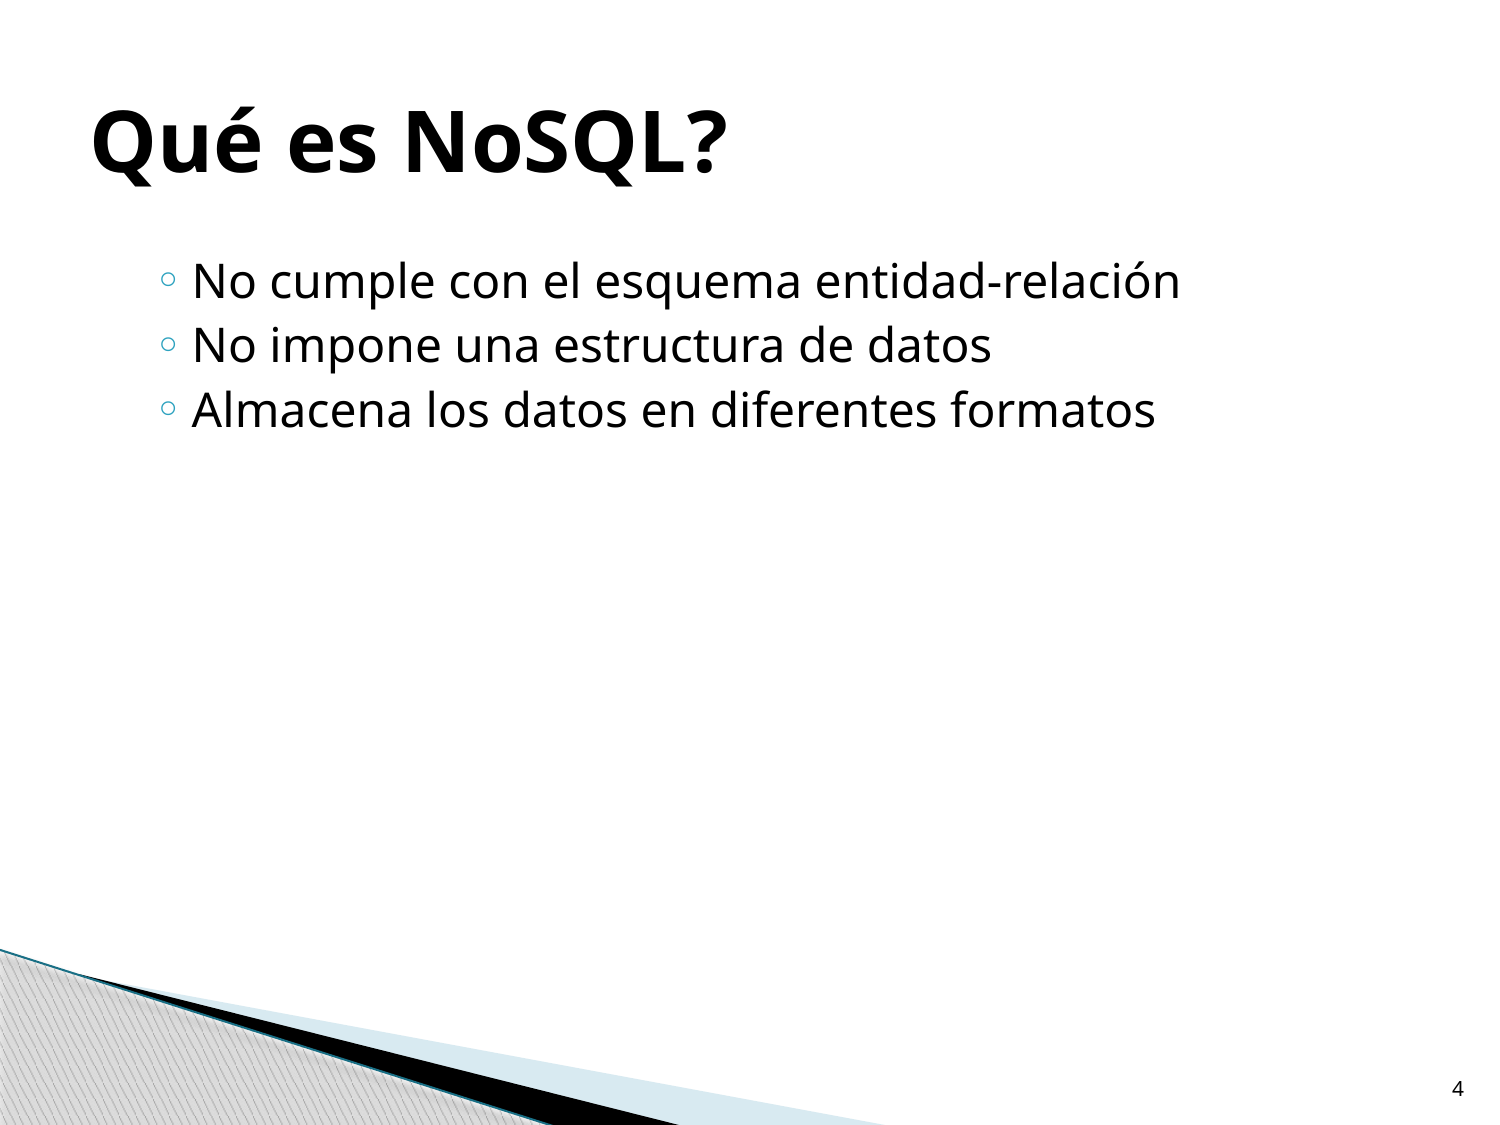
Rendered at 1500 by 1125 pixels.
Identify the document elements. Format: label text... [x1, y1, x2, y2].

slide_number 4 [1418, 1051, 1479, 1112]
list No cumple con el esquema entidad-relación No impone una estructura de datos Almacena los datos en diferentes formatos [75, 243, 1425, 622]
title Qué es NoSQL? [75, 45, 1425, 233]
